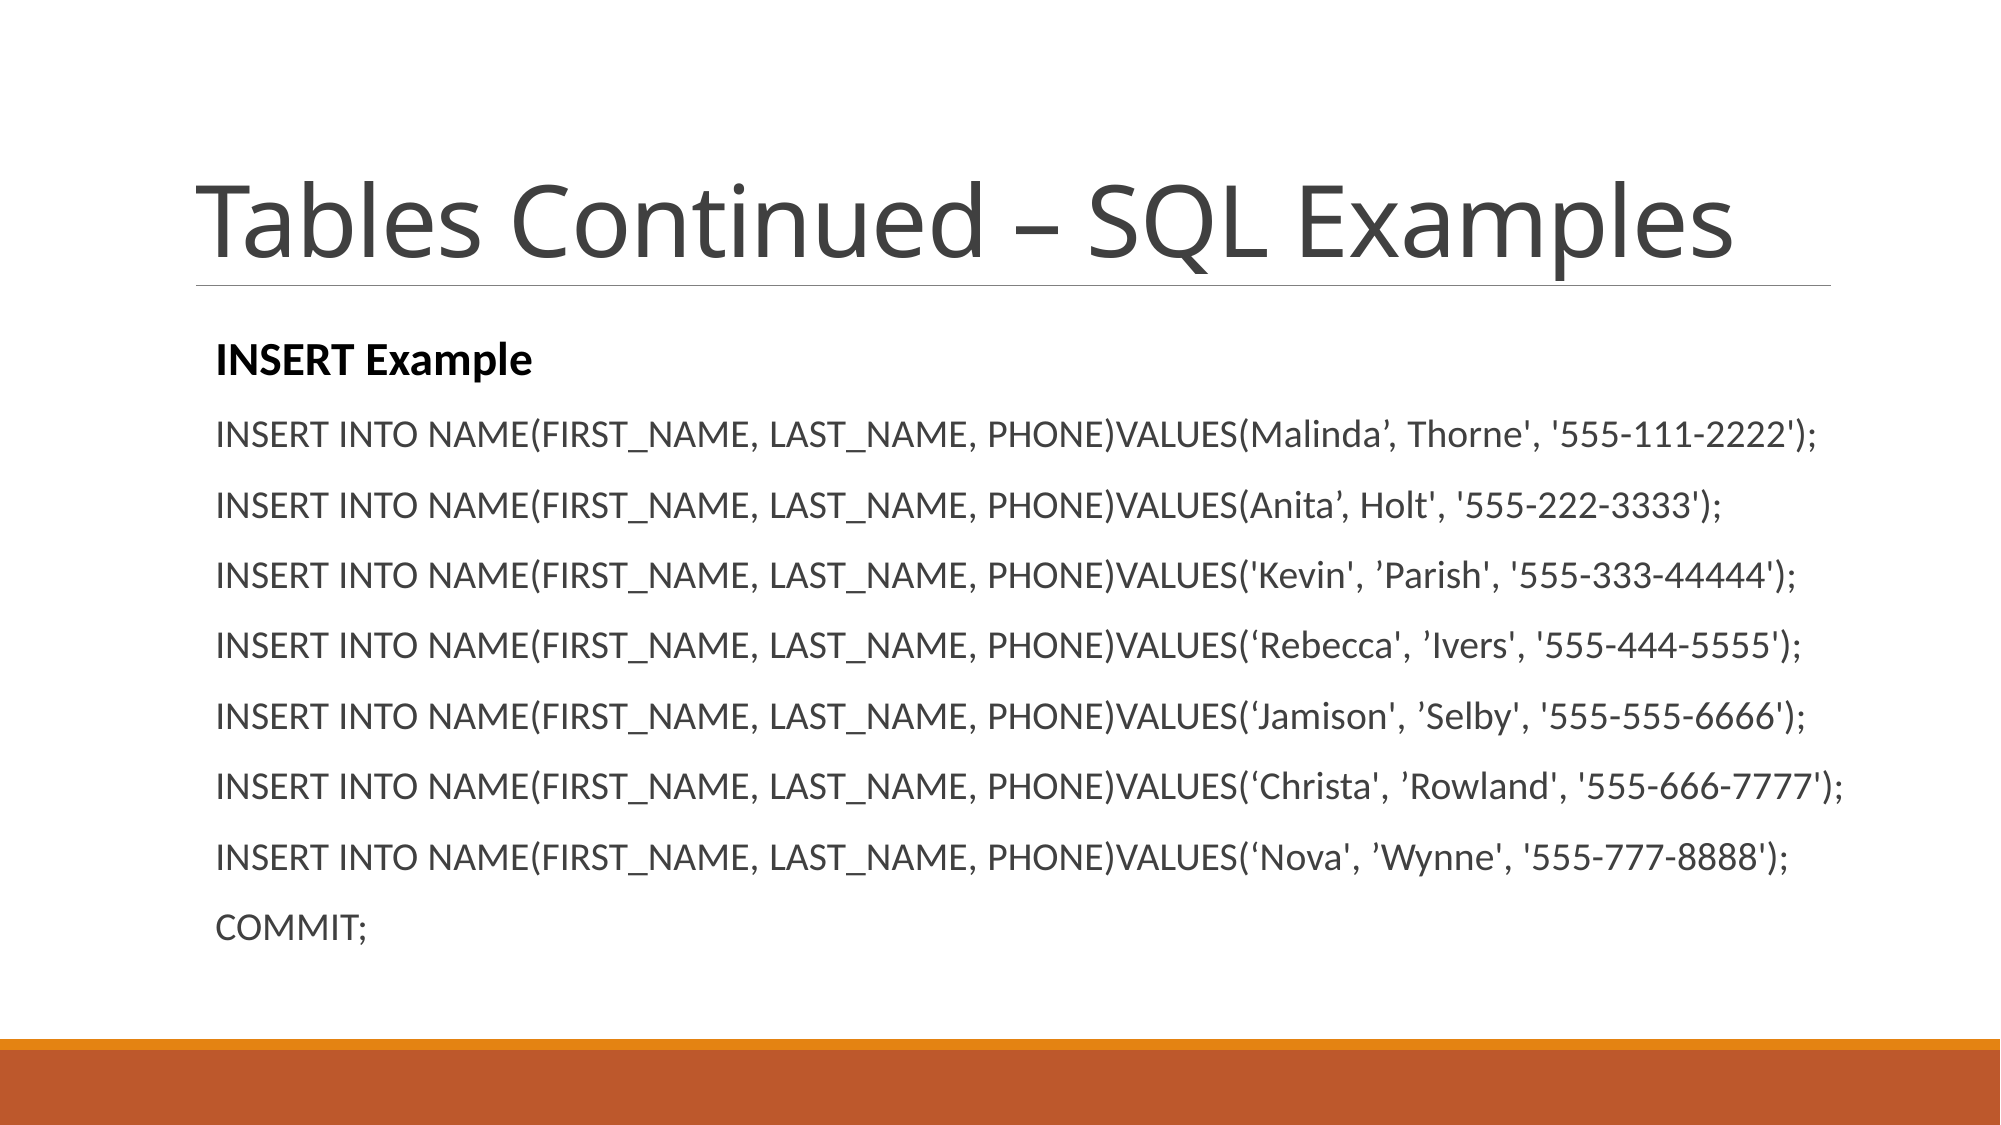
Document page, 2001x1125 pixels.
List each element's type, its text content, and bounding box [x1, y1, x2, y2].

list INSERT Example INSERT INTO NAME(FIRST_NAME, LAST_NAME, PHONE)VALUES(Malinda’, Thorne', '555-111-2222'); INSERT INTO NAME(FIRST_NAME, LAST_NAME, PHONE)VALUES(Anita’, Holt', '555-222-3333'); INSERT INTO NAME(FIRST_NAME, LAST_NAME, PHONE)VALUES('Kevin', ’Parish', '555-333-44444'); INSERT INTO NAME(FIRST_NAME, LAST_NAME, PHONE)VALUES(‘Rebecca', ’Ivers', '555-444-5555'); INSERT INTO NAME(FIRST_NAME, LAST_NAME, PHONE)VALUES(‘Jamison', ’Selby', '555-555-6666'); INSERT INTO NAME(FIRST_NAME, LAST_NAME, PHONE)VALUES(‘Christa', ’Rowland', '555-666-7777'); INSERT INTO NAME(FIRST_NAME, LAST_NAME, PHONE)VALUES(‘Nova', ’Wynne', '555-777-8888'); COMMIT; [200, 327, 1872, 988]
title Tables Continued – SQL Examples [180, 47, 1830, 285]
